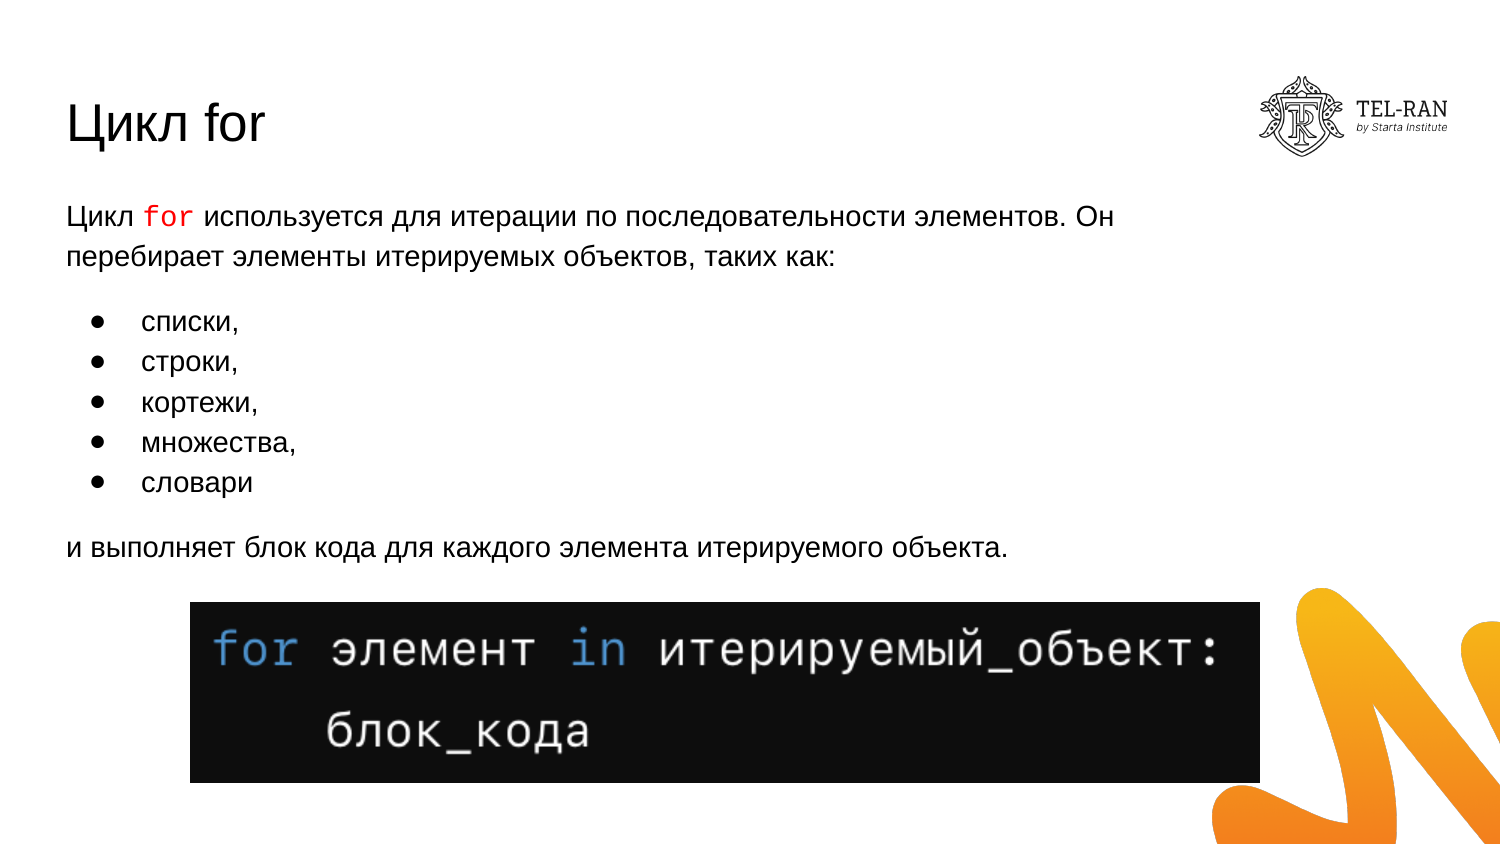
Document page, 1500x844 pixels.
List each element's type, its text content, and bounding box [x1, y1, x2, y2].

picture [190, 588, 1500, 844]
title Цикл for [51, 72, 1449, 167]
picture [1259, 76, 1447, 157]
list Цикл for используется для итерации по последовательности элементов. Он перебирает элементы итерируемых объектов, таких как: списки, строки, кортежи, множества, словари и выполняет блок кода для каждого элемента итерируемого объекта. [51, 177, 1289, 578]
